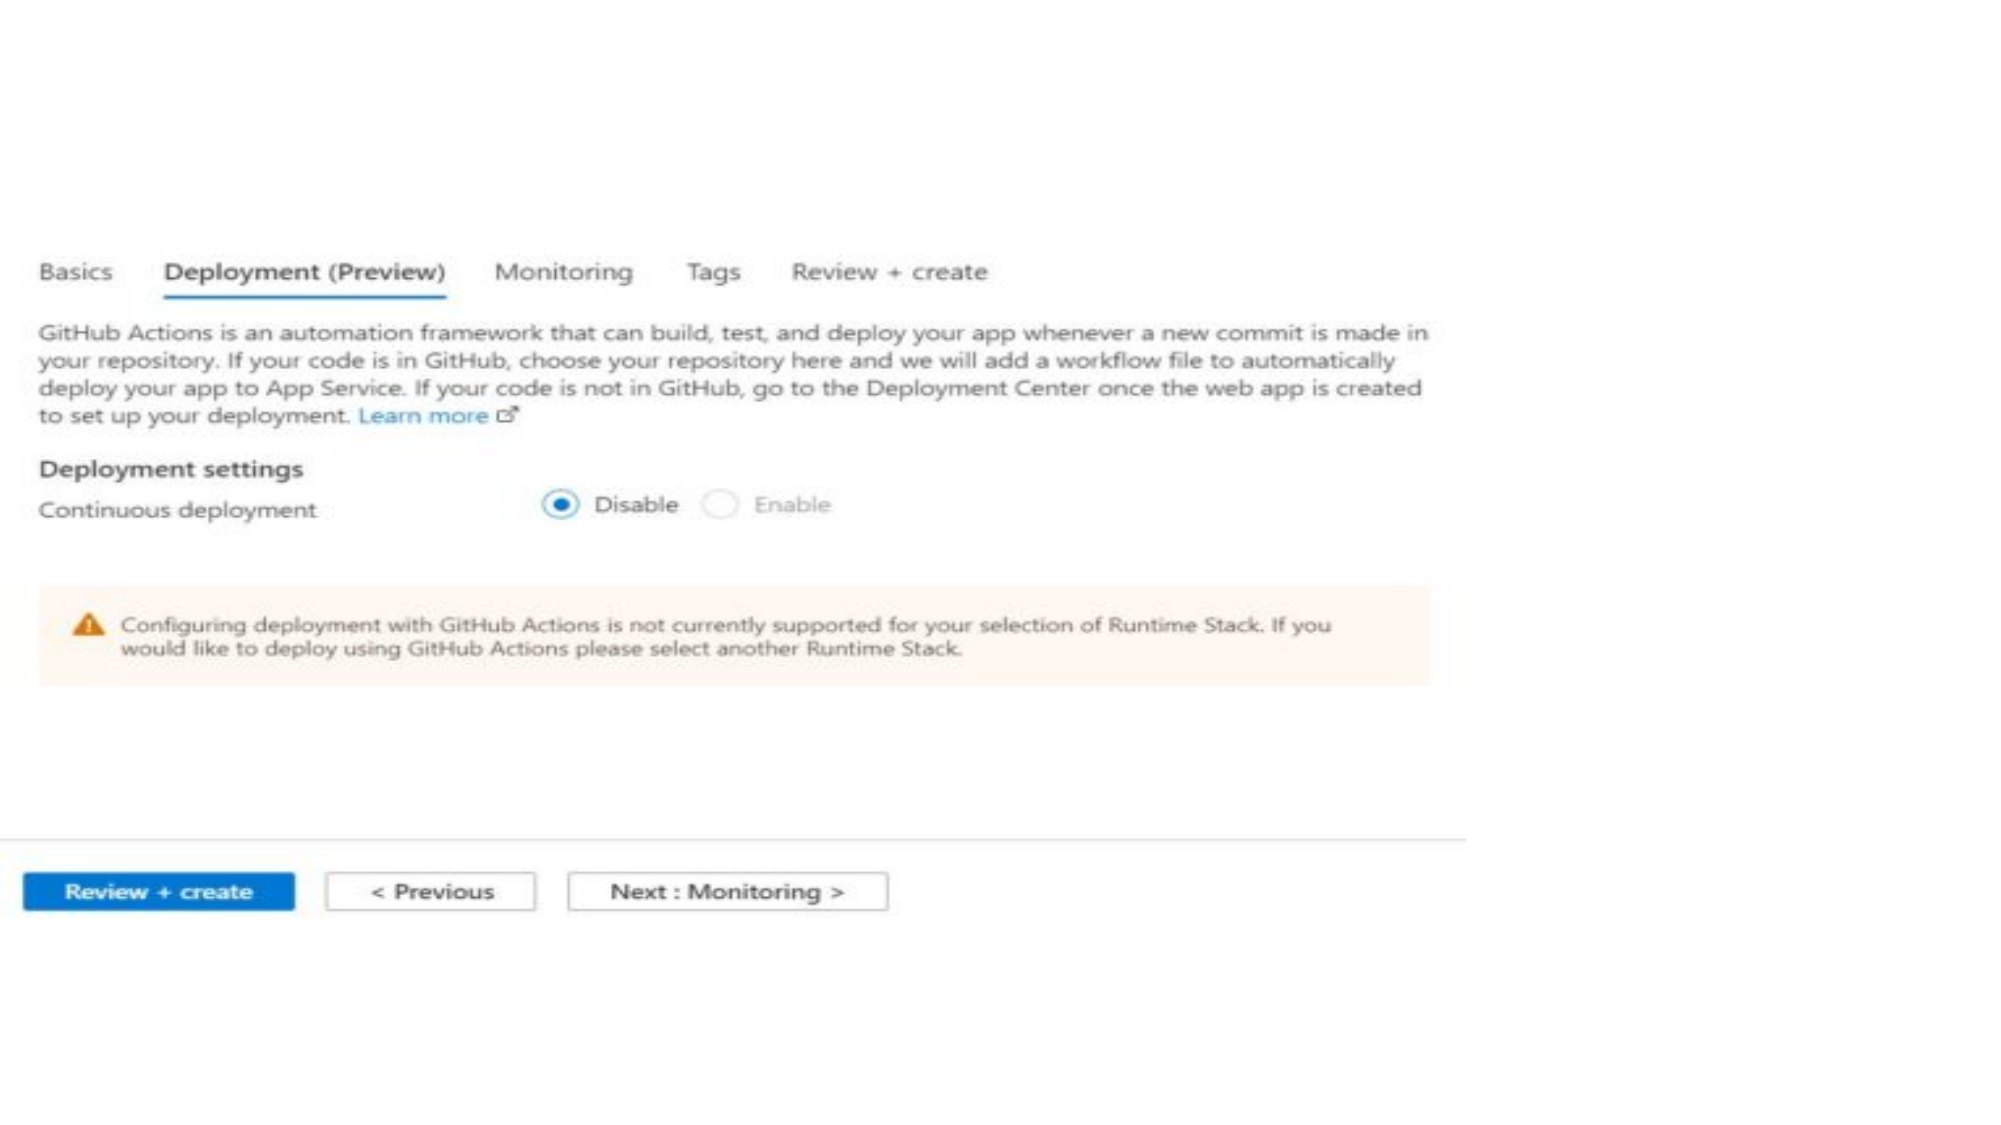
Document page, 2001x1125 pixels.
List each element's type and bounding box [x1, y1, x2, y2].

list [0, 222, 1466, 924]
